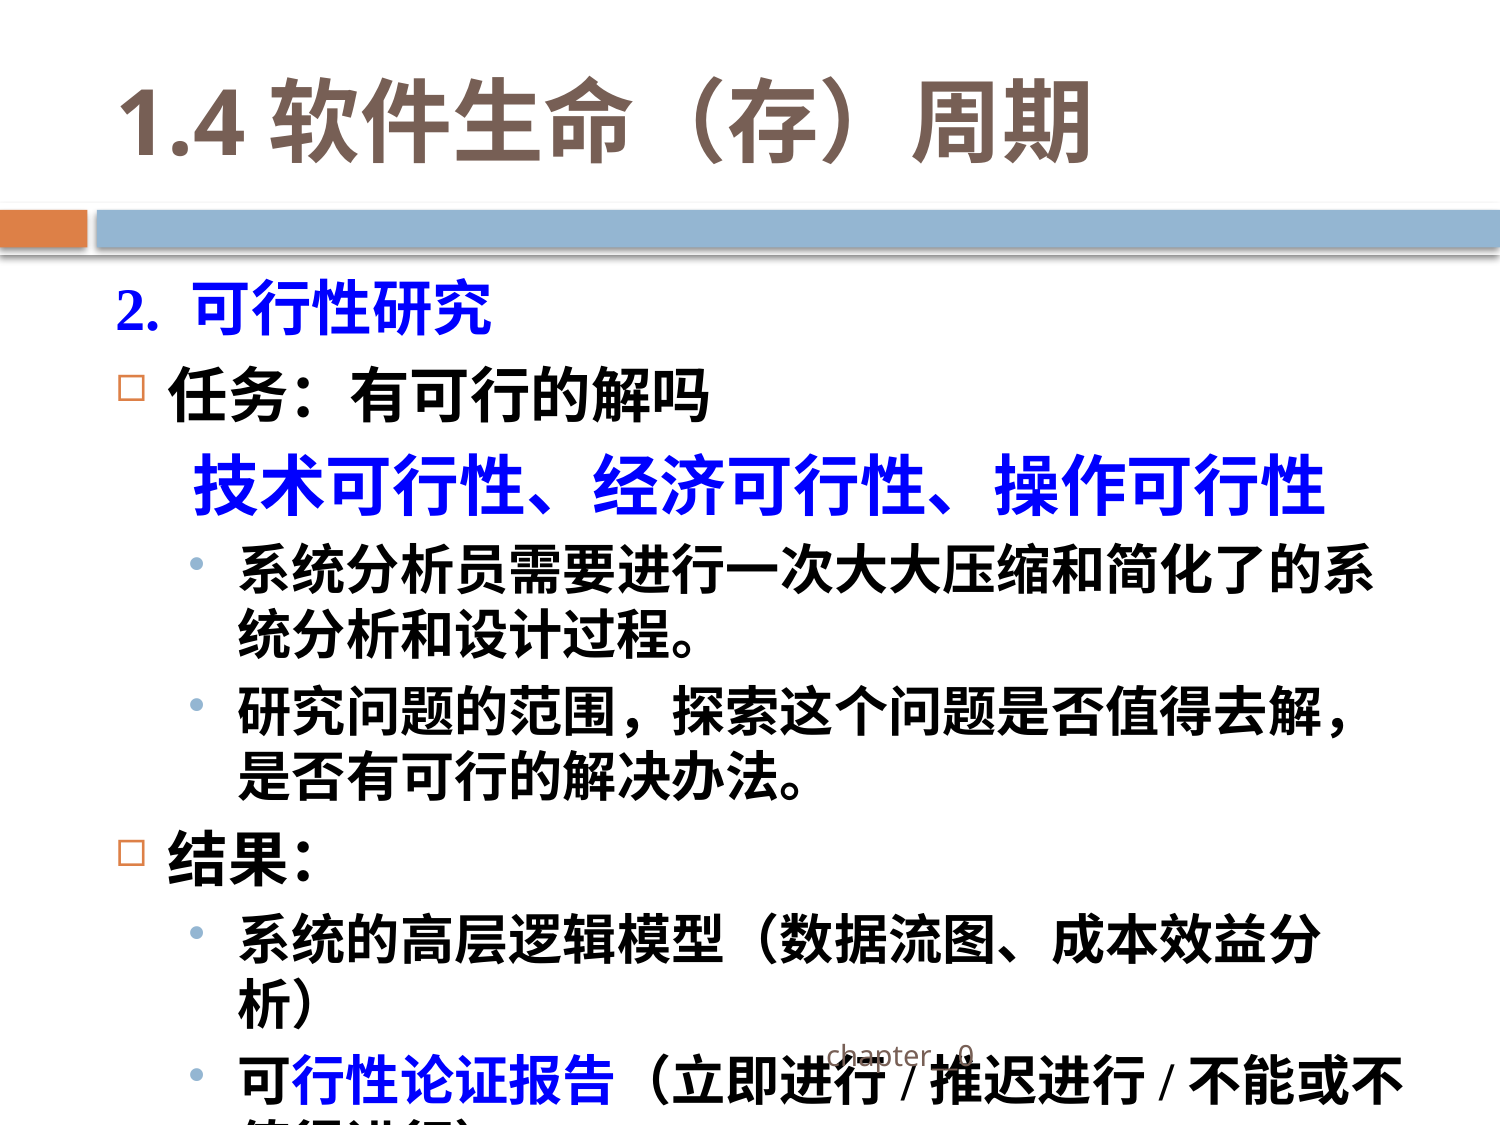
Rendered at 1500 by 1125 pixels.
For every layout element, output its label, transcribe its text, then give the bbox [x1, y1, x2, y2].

footer chapter__0 [99, 1025, 990, 1085]
title 1.4软件生命（存）周期 [100, 37, 1500, 200]
list 2. 可行性研究 任务：有可行的解吗 技术可行性、经济可行性、操作可行性 系统分析员需要进行一次大大压缩和简化了的系统分析和设计过程。 研究问题的范围，探索这个问题是否值得去解，是否有可行的解决办法。 结果： 系统的高层逻辑模型（数据流图、成本效益分析） 可行性论证报告（立即进行/推迟进行/不能或不值得进行） [100, 262, 1438, 1000]
slide_number [0, 208, 88, 249]
